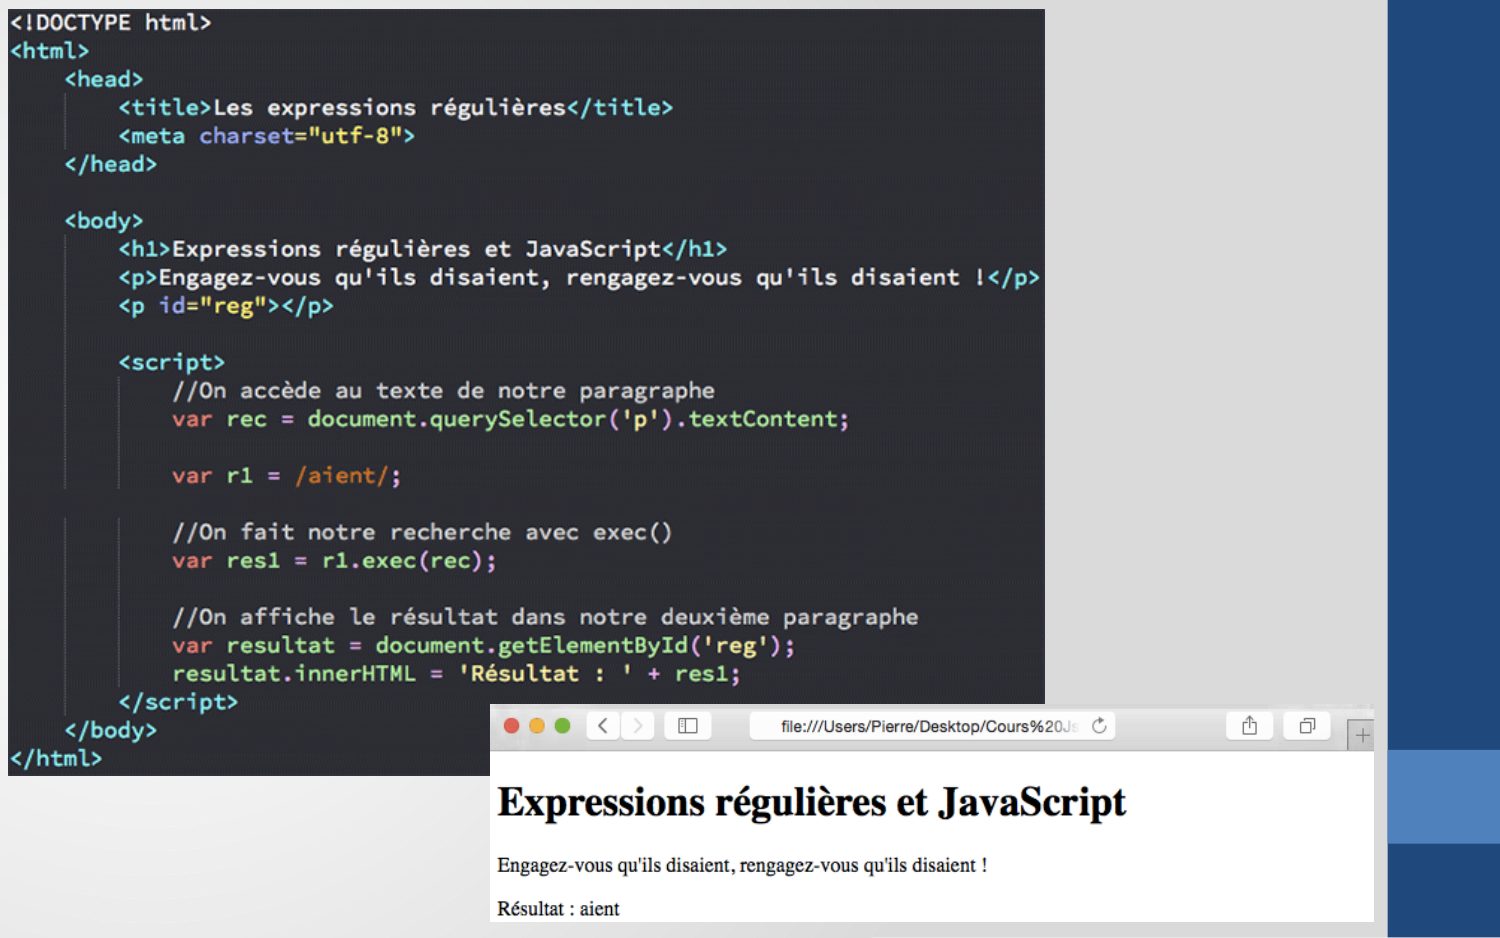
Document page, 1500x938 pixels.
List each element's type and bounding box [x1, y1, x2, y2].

picture [7, 9, 1375, 922]
